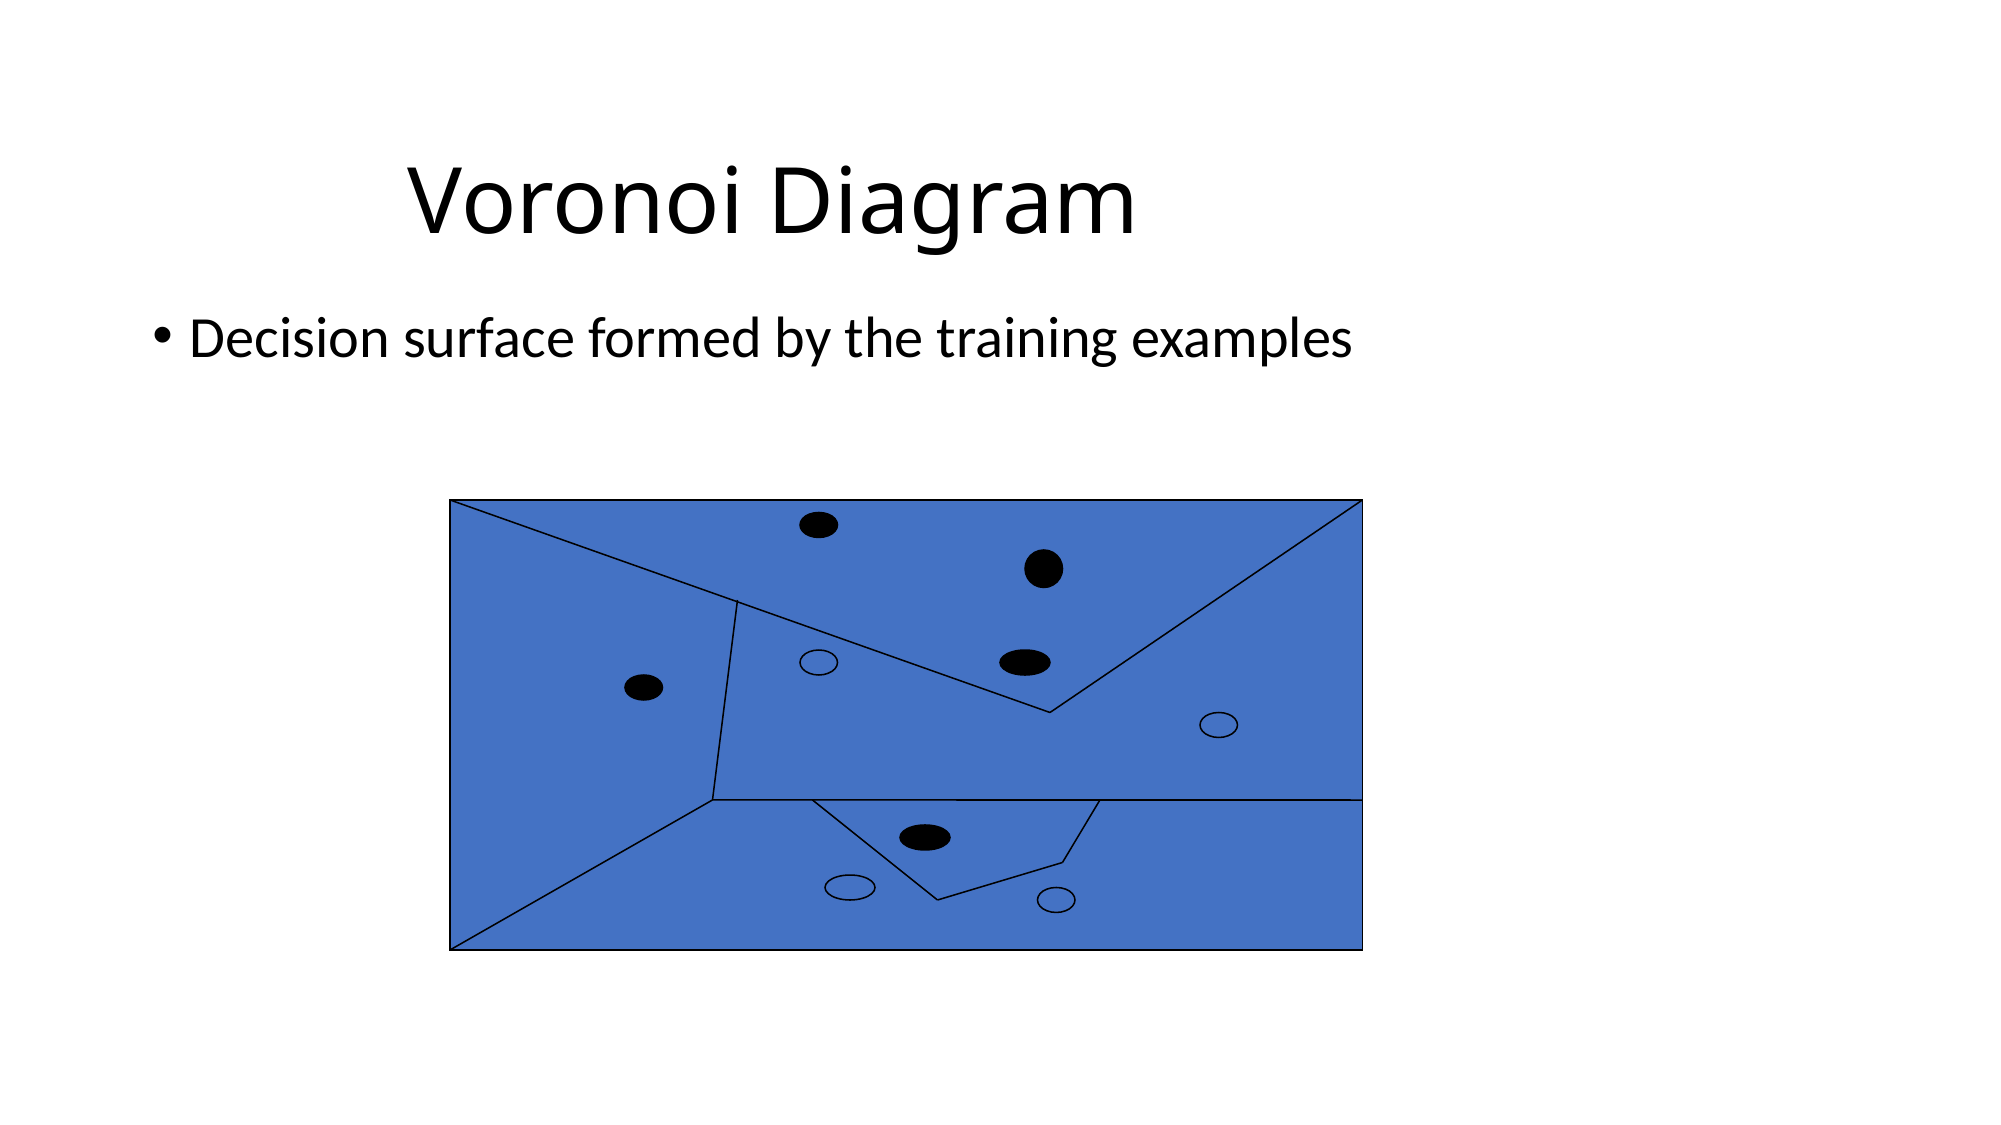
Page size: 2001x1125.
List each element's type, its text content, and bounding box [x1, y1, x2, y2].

text_box [900, 825, 951, 850]
text_box [1037, 887, 1075, 913]
title Voronoi Diagram [392, 141, 1732, 267]
text_box [800, 650, 838, 676]
text_box [999, 650, 1051, 676]
text_box [1025, 549, 1063, 588]
list Decision surface formed by the training examples [137, 299, 1863, 1014]
text_box [624, 675, 663, 700]
text_box [800, 512, 838, 538]
text_box [825, 875, 876, 901]
text_box [1200, 712, 1238, 738]
